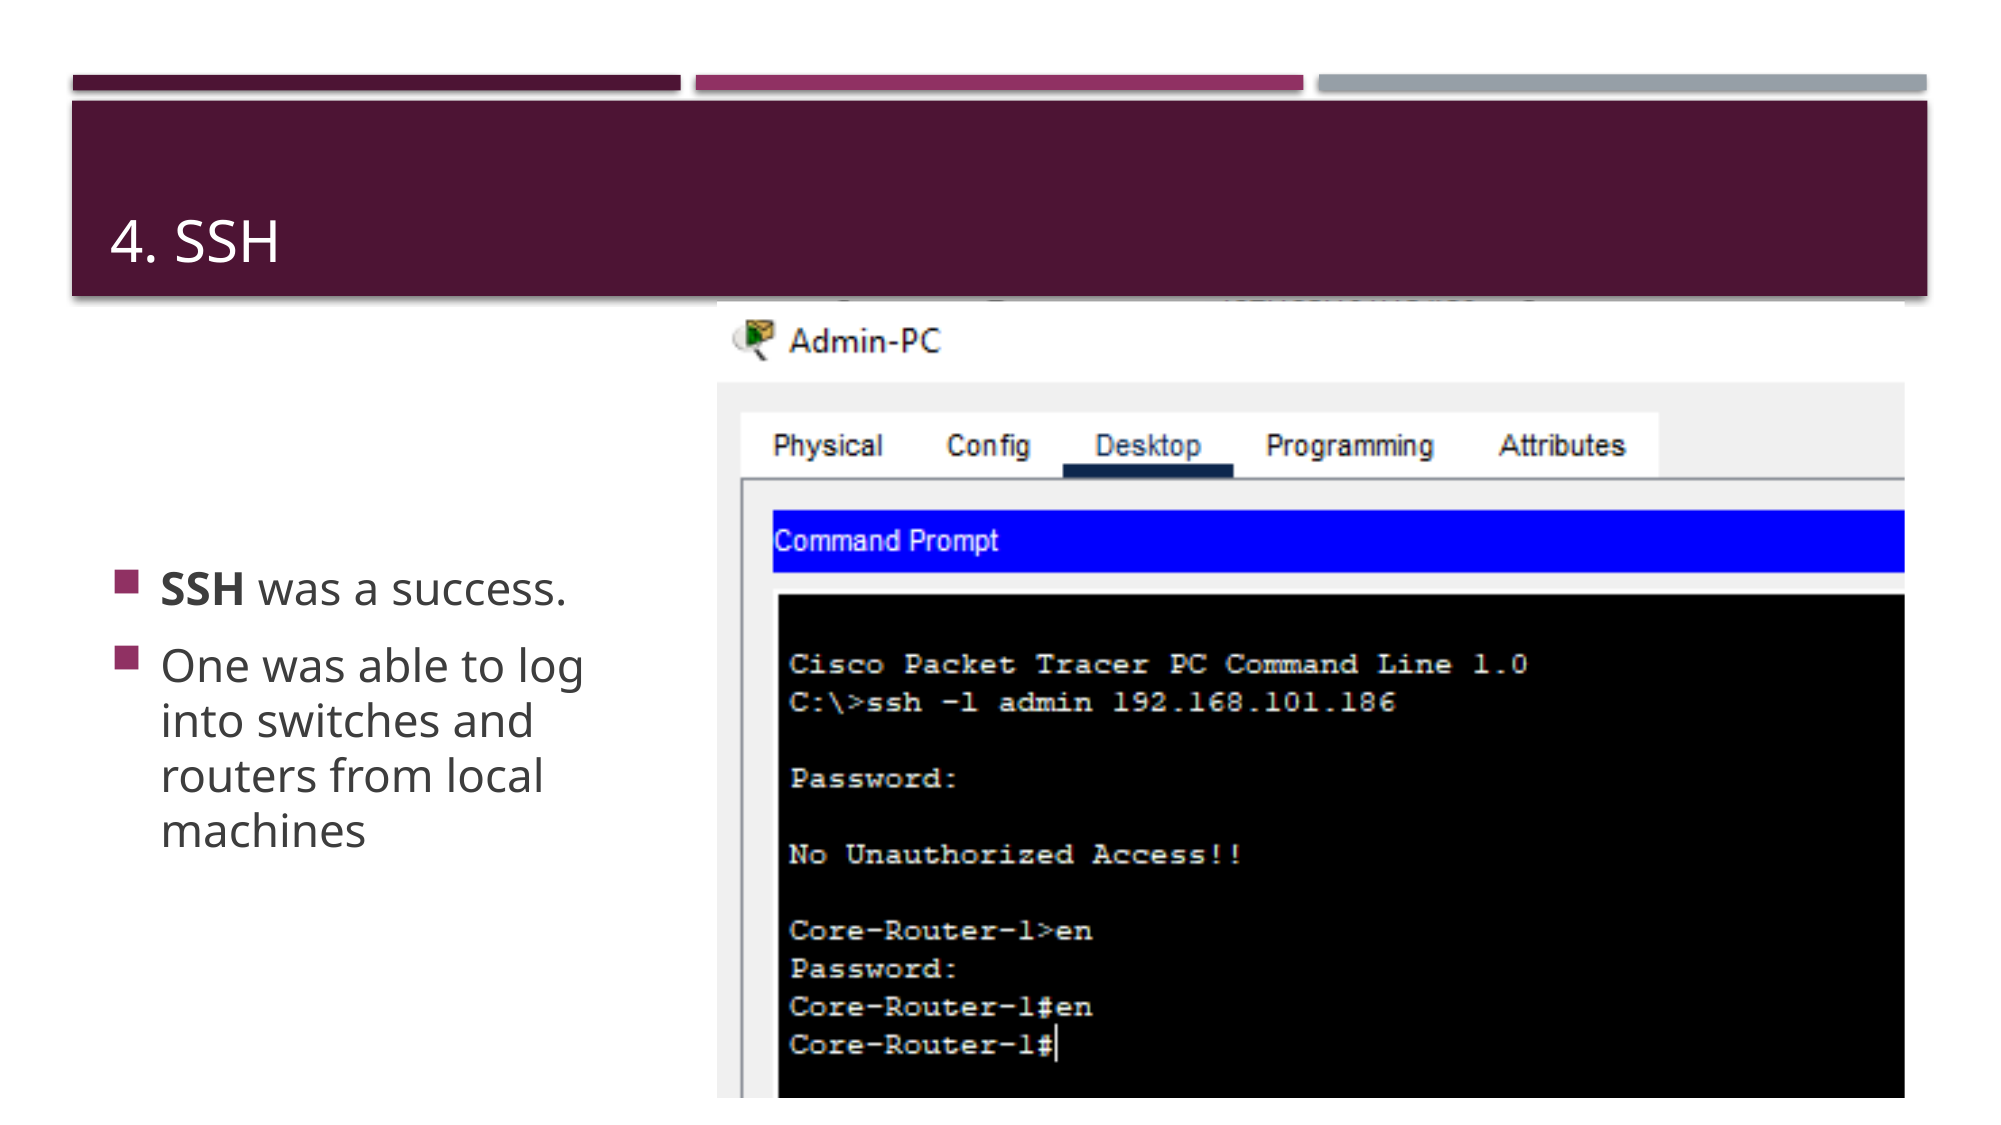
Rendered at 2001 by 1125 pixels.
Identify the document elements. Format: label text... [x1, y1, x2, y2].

title 4. ssh [95, 115, 1905, 282]
list SSH was a success. One was able to log into switches and routers from local machines [95, 406, 678, 1010]
picture [716, 299, 1906, 1098]
